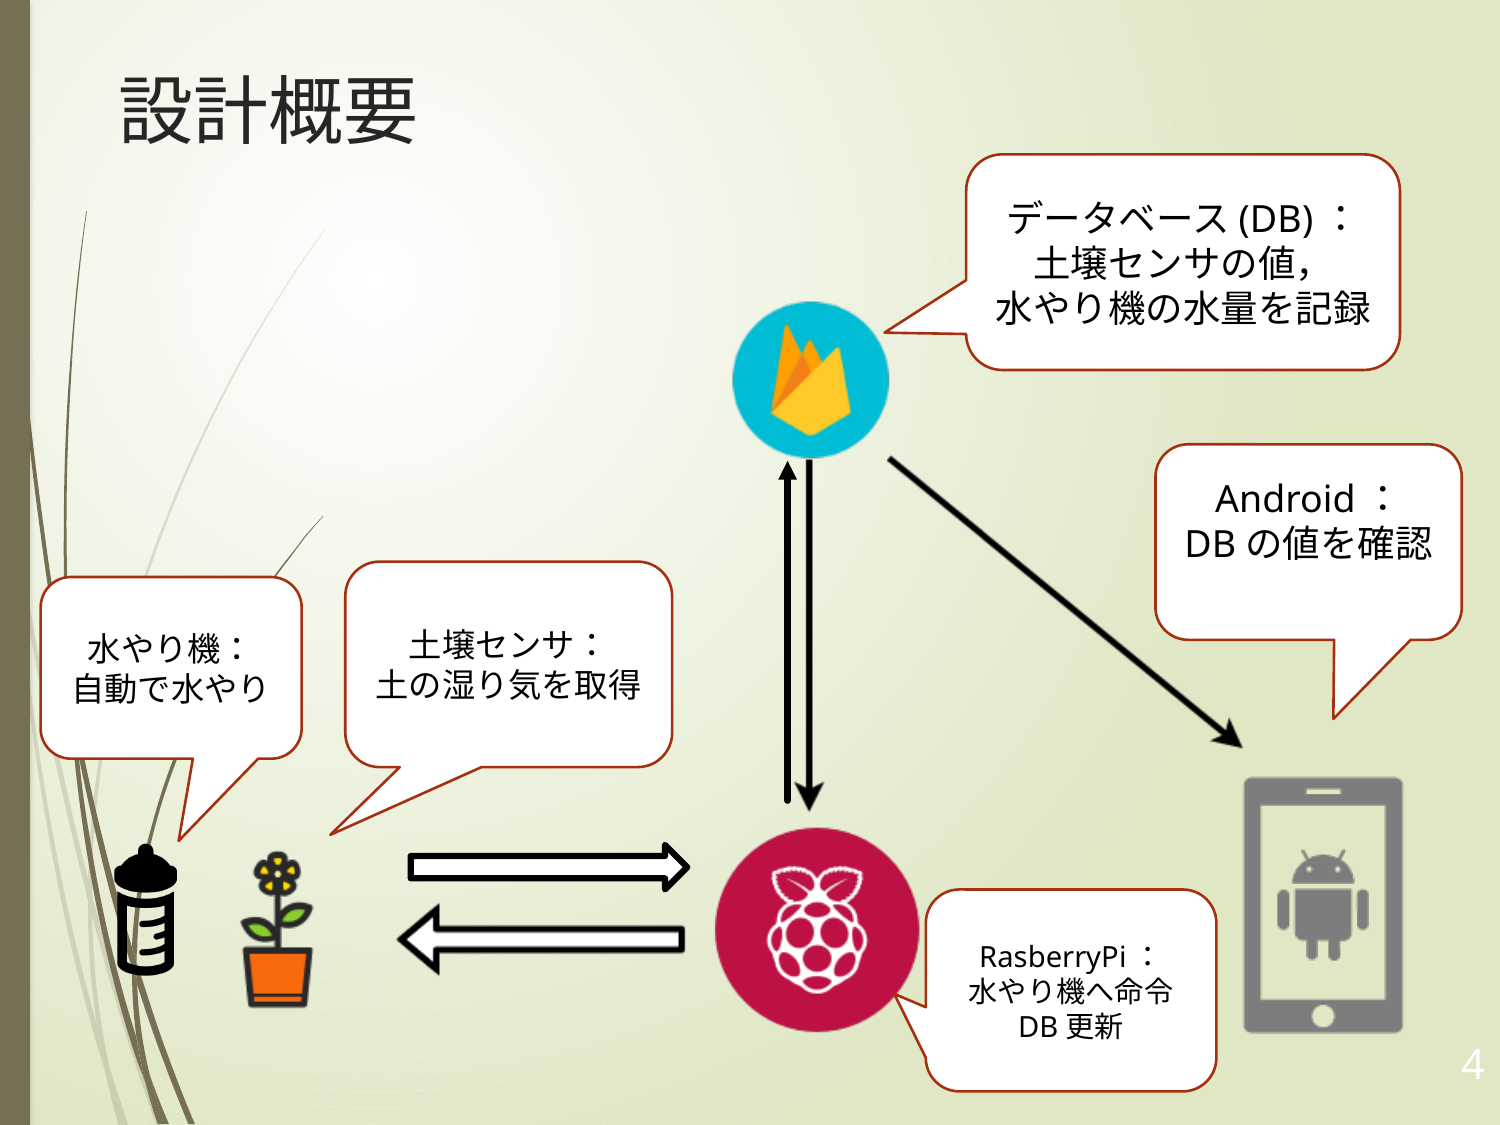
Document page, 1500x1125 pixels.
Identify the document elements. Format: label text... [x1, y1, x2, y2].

picture [70, 834, 221, 985]
text_box Android： DBの値を確認 [1409, 443, 1464, 644]
text_box データベース(DB)： 土壌センサの値， 水やり機の水量を記録 [935, 153, 1402, 298]
slide_number 4 [1404, 1036, 1500, 1097]
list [172, 299, 1405, 1037]
text_box RasberryPi： 水やり機へ命令 DB更新 [918, 1046, 1218, 1093]
title 設計概要 [103, 56, 1400, 225]
text_box 水やり機： 自動で水やり [39, 575, 167, 760]
